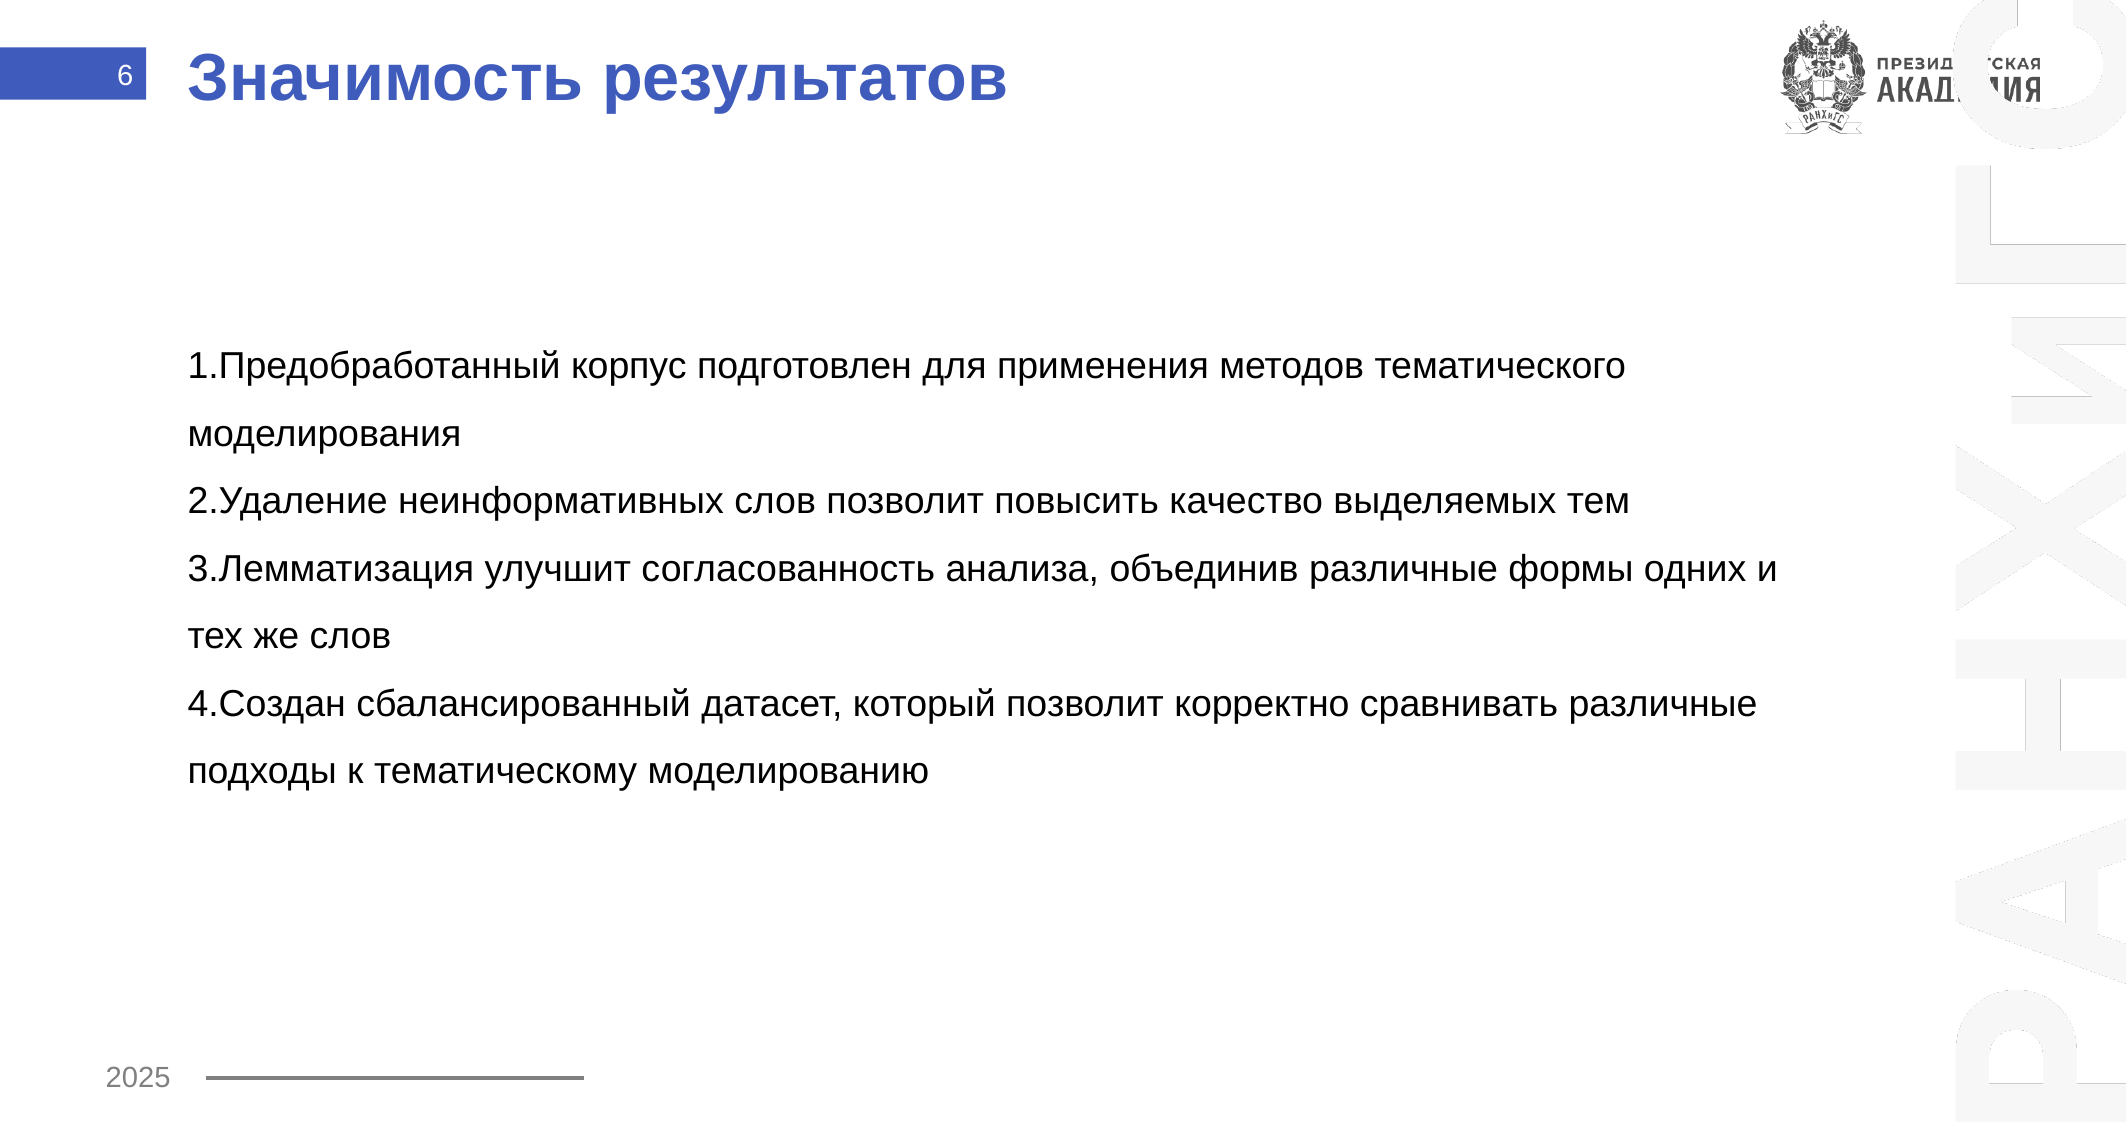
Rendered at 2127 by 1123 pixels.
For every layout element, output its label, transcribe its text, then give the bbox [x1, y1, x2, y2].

text_box Значимость результатов Предобработанный корпус подготовлен для применения методов тематического моделирования Удаление неинформативных слов позволит повысить качество выделяемых тем Лемматизация улучшит согласованность анализа, объединив различные формы одних и тех же слов Создан сбалансированный датасет, который позволит корректно сравнивать различные подходы к тематическому моделированию [172, 26, 1814, 799]
picture [1780, 0, 2126, 1122]
slide_number 6 [0, 43, 149, 104]
